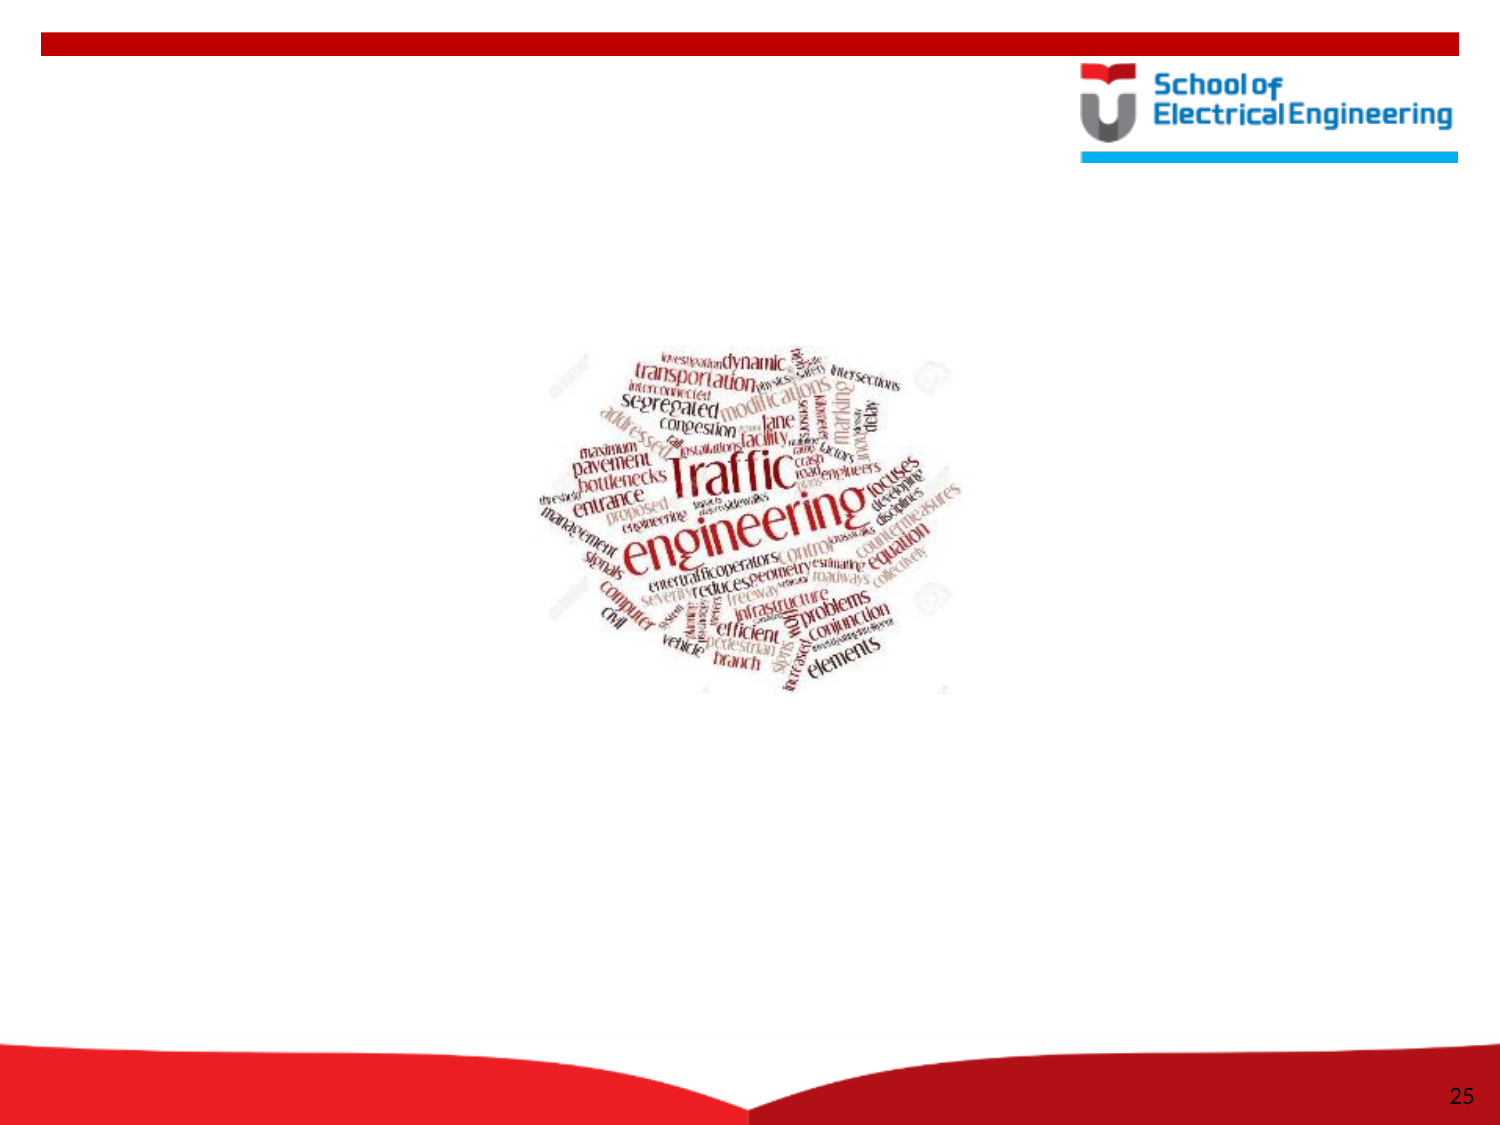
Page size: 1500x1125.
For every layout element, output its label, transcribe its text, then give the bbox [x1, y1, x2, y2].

slide_number 25 [1139, 1065, 1490, 1125]
picture [0, 1036, 1500, 1125]
picture [1073, 63, 1458, 163]
picture [537, 343, 963, 700]
